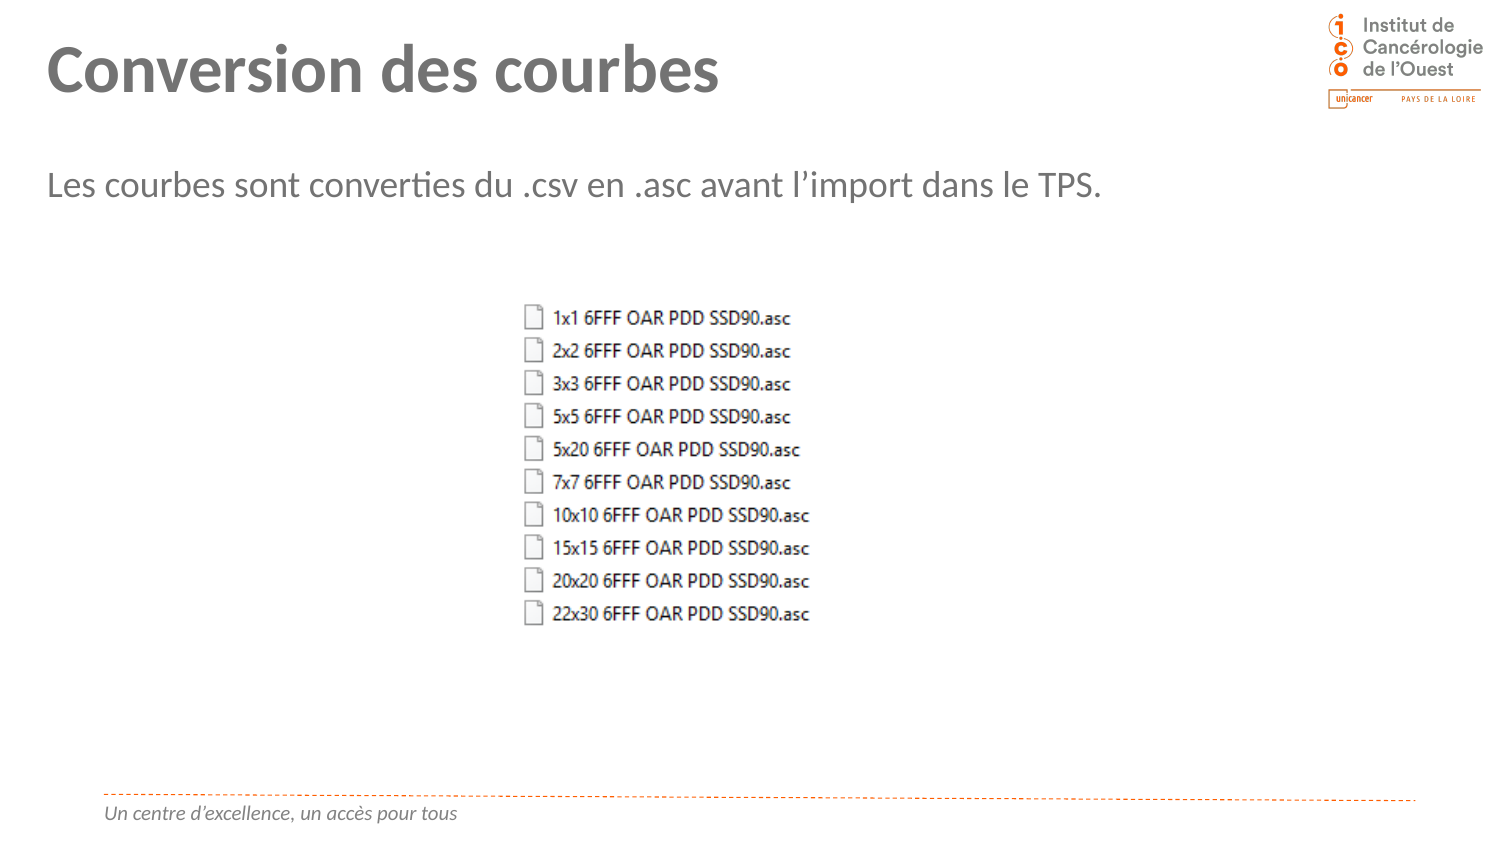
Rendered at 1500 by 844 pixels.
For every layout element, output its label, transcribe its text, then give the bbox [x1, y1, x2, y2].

picture [1315, 4, 1496, 123]
picture [509, 289, 849, 628]
title Conversion des courbes [32, 28, 1326, 120]
list Les courbes sont converties du .csv en .asc avant l’import dans le TPS. [32, 158, 1463, 704]
